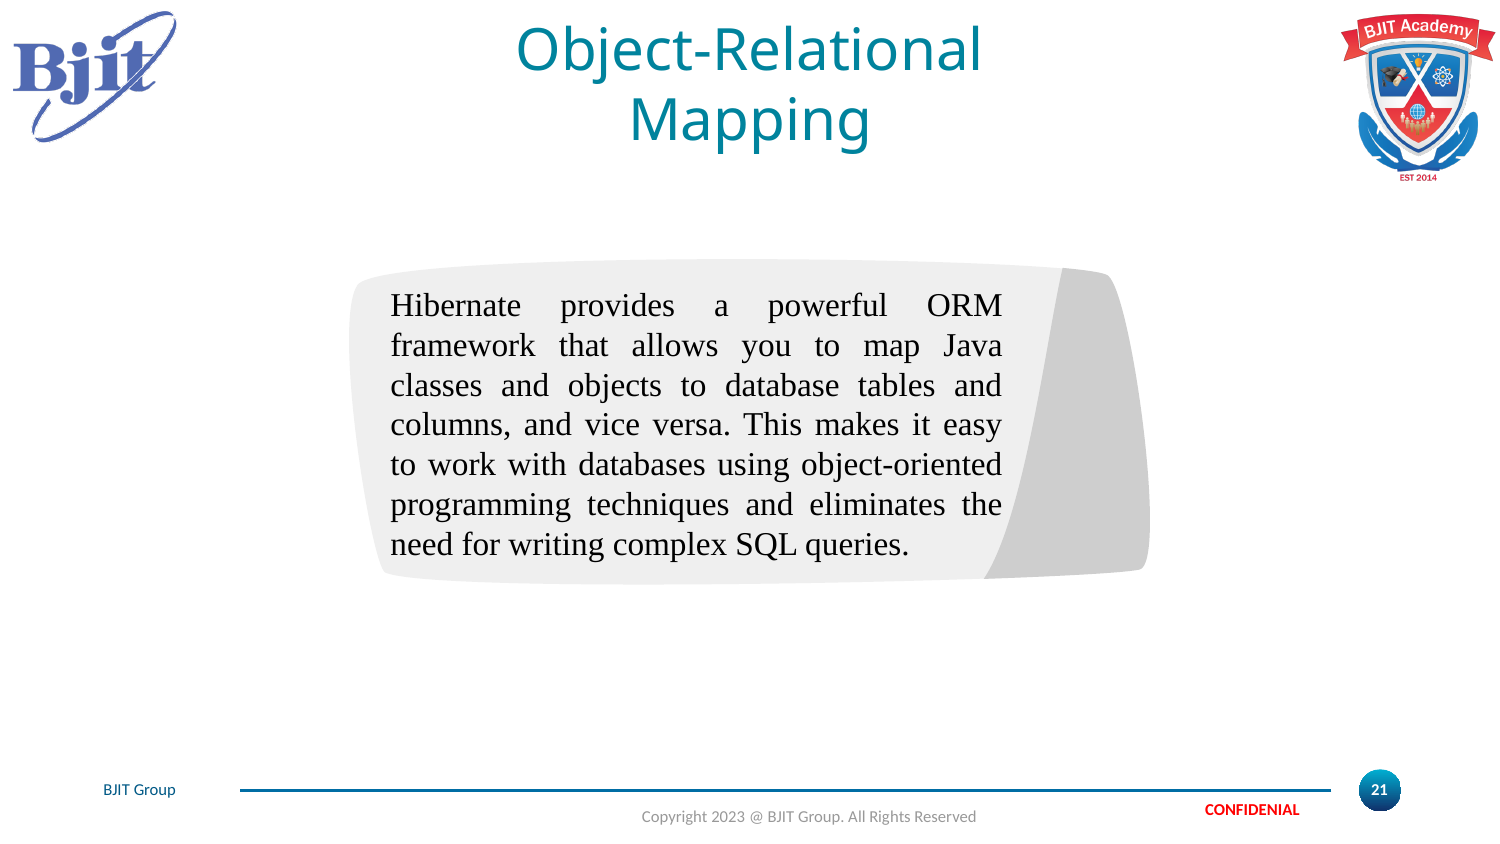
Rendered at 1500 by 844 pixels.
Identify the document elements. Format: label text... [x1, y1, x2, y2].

title Object-Relational Mapping [396, 12, 1104, 84]
picture [13, 10, 177, 143]
picture [1337, 10, 1500, 185]
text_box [331, 258, 1169, 585]
